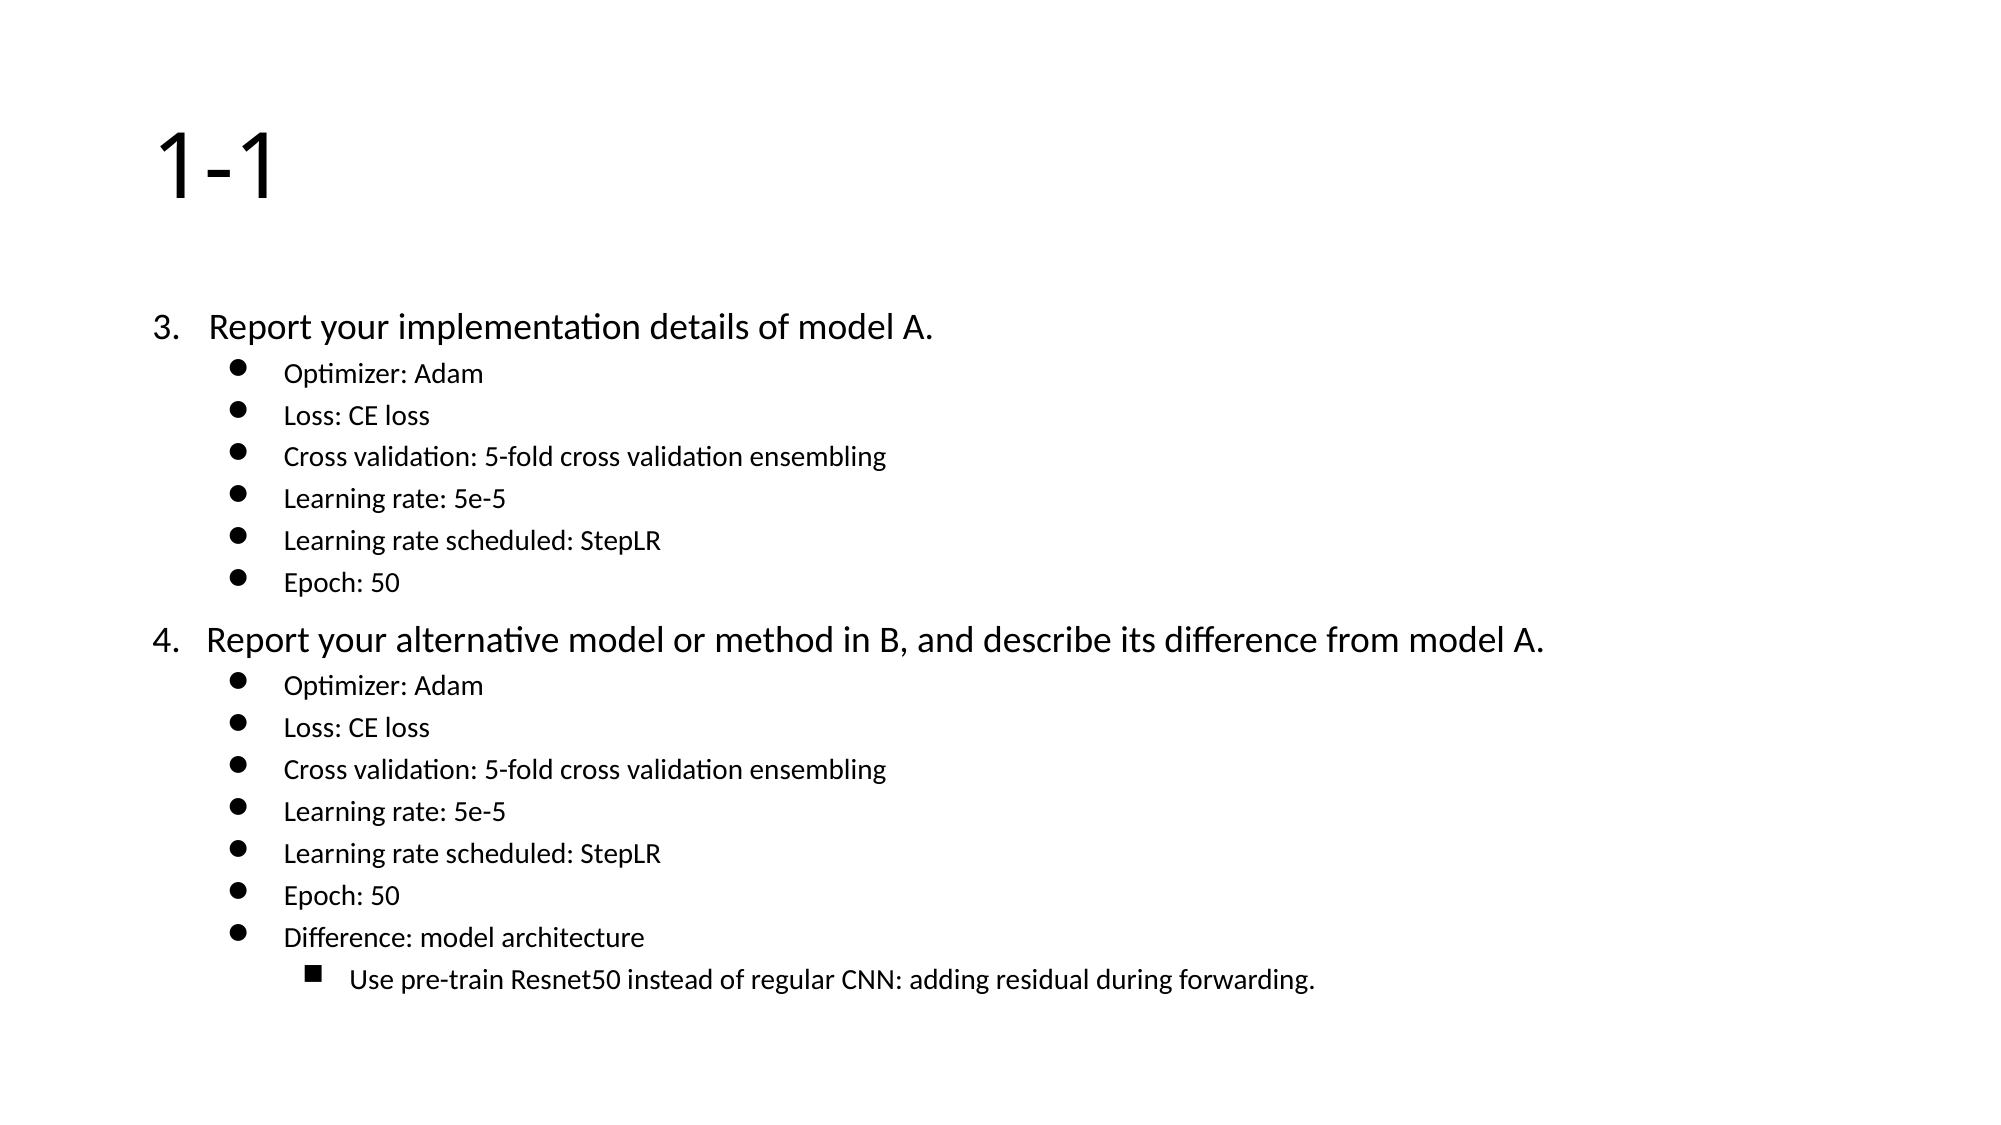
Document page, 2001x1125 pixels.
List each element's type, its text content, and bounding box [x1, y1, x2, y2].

list Report your implementation details of model A. Optimizer: Adam Loss: CE loss Cross validation: 5-fold cross validation ensembling Learning rate: 5e-5 Learning rate scheduled: StepLR Epoch: 50 4. Report your alternative model or method in B, and describe its difference from model A. Optimizer: Adam Loss: CE loss Cross validation: 5-fold cross validation ensembling Learning rate: 5e-5 Learning rate scheduled: StepLR Epoch: 50 Difference: model architecture Use pre-train Resnet50 instead of regular CNN: adding residual during forwarding. [137, 299, 1863, 1014]
title 1-1 [137, 59, 1863, 278]
